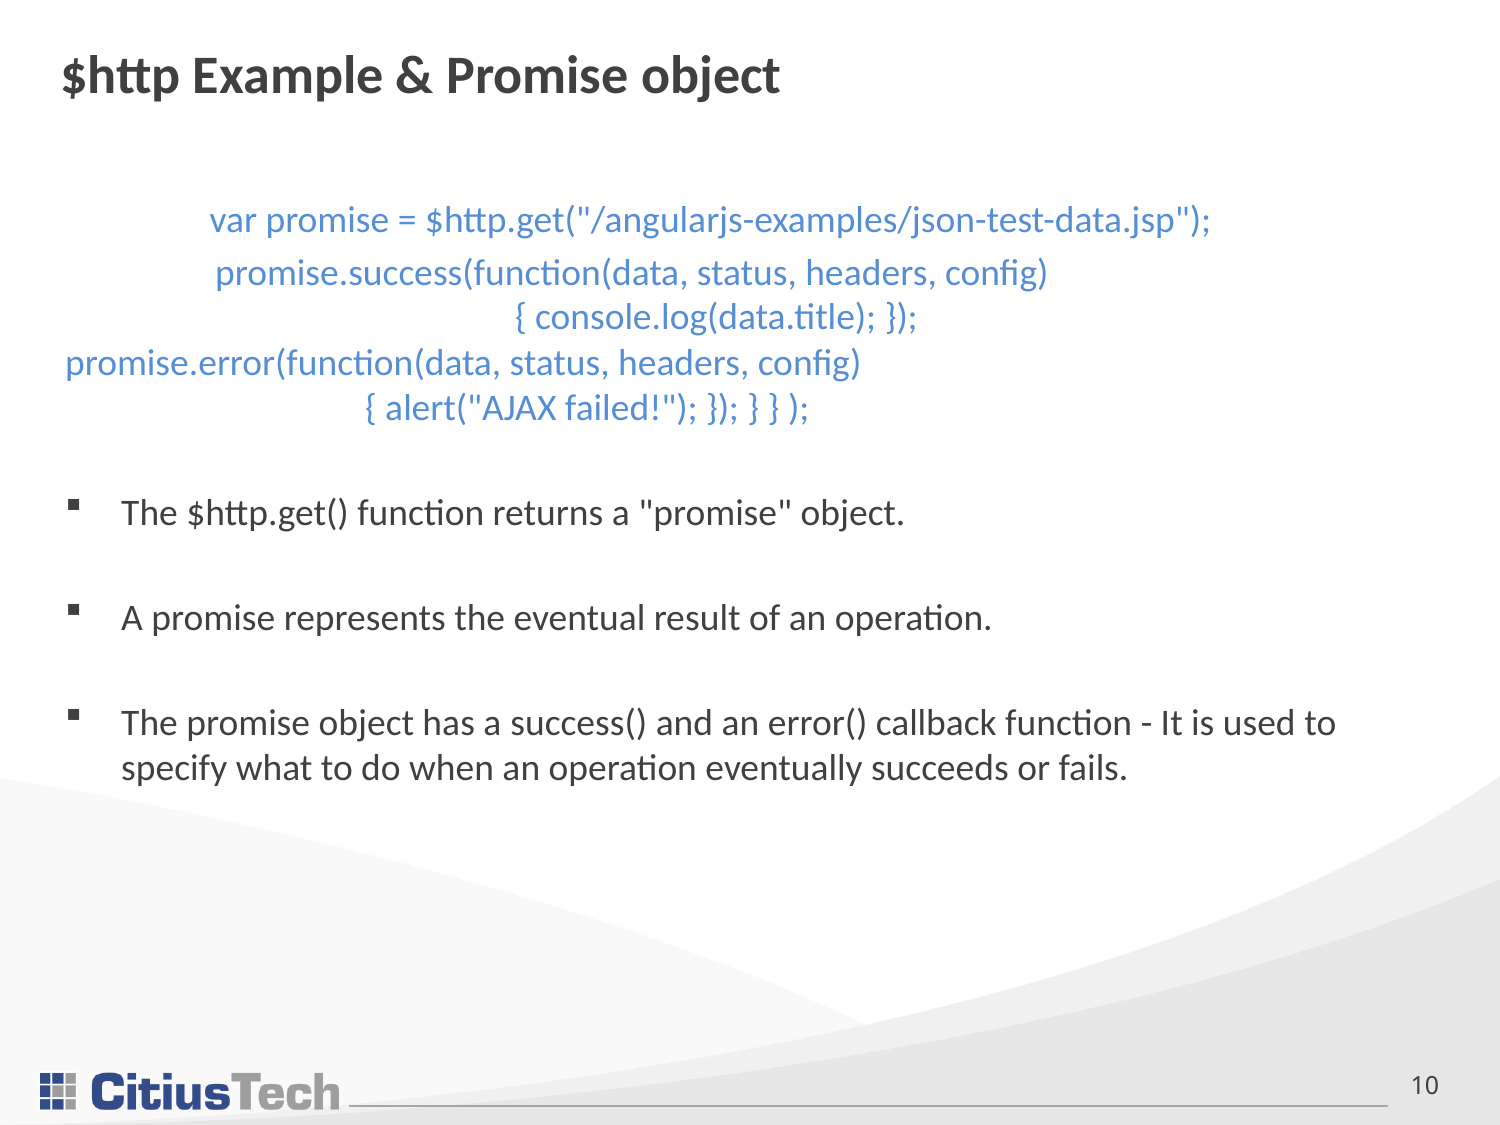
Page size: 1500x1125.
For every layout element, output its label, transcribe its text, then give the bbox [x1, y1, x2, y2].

title $http Example & Promise object [45, 24, 1450, 120]
picture [0, 0, 1500, 1125]
list var promise = $http.get("/angularjs-examples/json-test-data.jsp"); promise.success(function(data, status, headers, config) { console.log(data.title); }); promise.error(function(data, status, headers, config) { alert("AJAX failed!"); }); } } ); The $http.get() function returns a "promise" object. A promise represents the eventual result of an operation. The promise object has a success() and an error() callback function - It is used to specify what to do when an operation eventually succeeds or fails. [50, 187, 1450, 1025]
